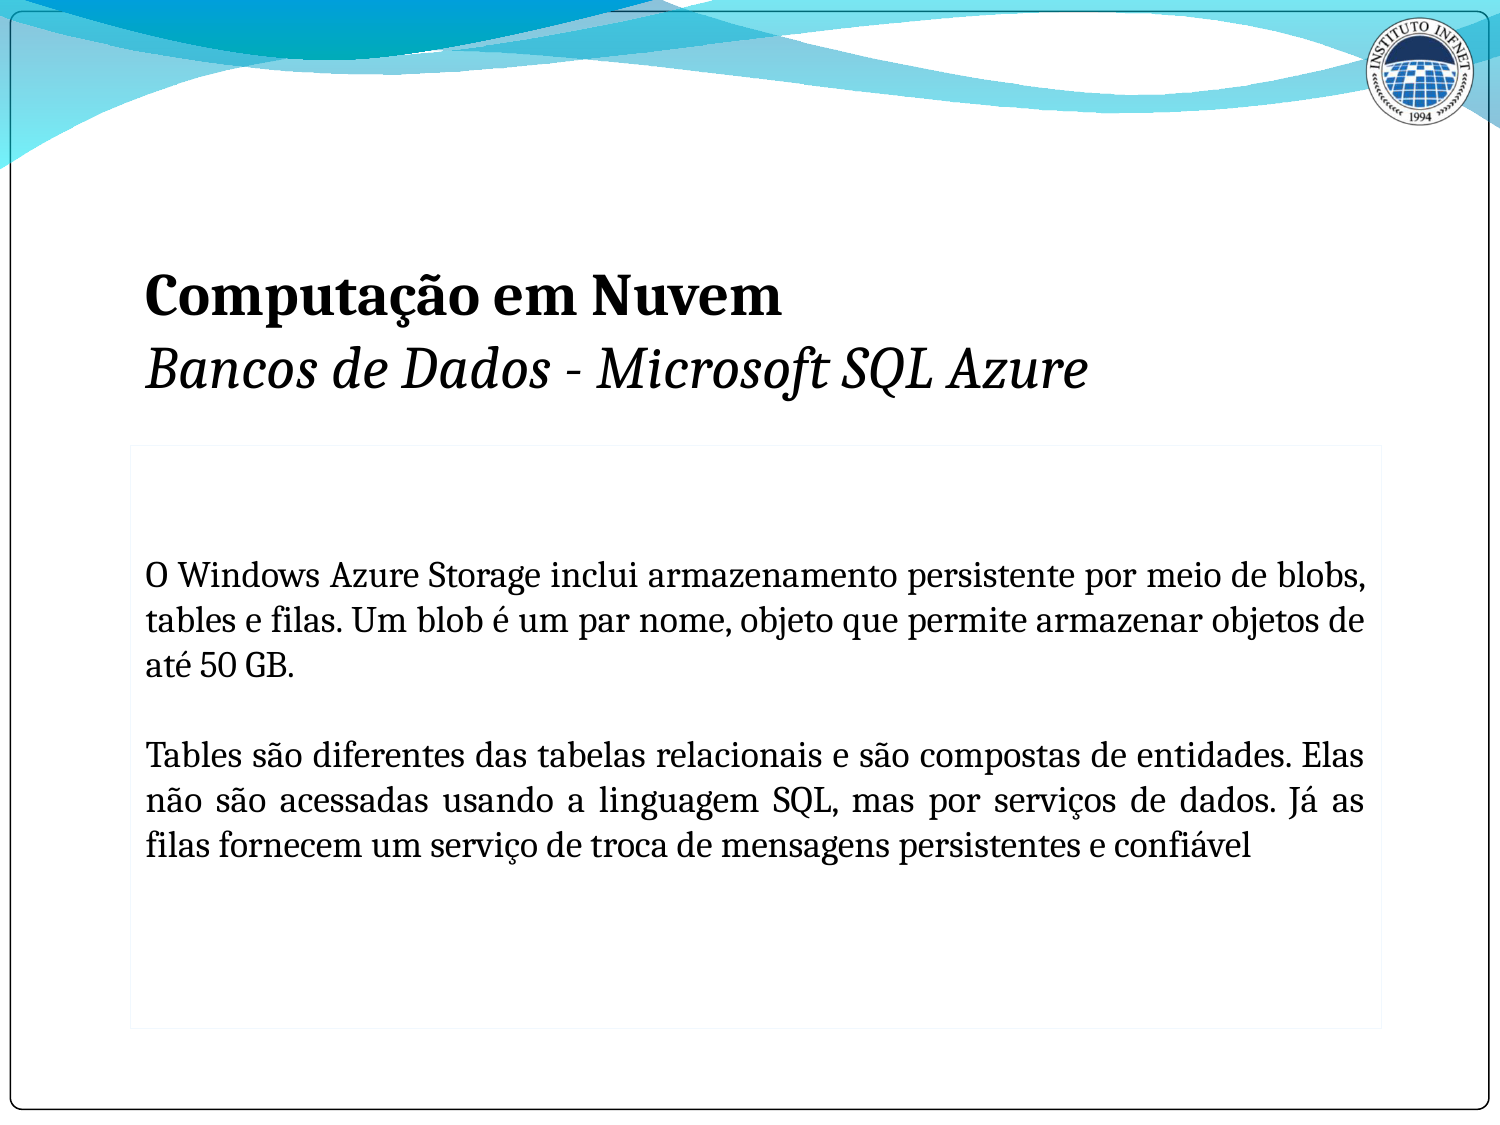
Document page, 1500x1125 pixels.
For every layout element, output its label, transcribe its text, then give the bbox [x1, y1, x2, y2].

text_box O Windows Azure Storage inclui armazenamento persistente por meio de blobs, tables e filas. Um blob é um par nome, objeto que permite armazenar objetos de até 50 GB. Tables são diferentes das tabelas relacionais e são compostas de entidades. Elas não são acessadas usando a linguagem SQL, mas por serviços de dados. Já as filas fornecem um serviço de troca de mensagens persistentes e confiável [130, 445, 1382, 1029]
picture [1364, 16, 1475, 126]
text_box Computação em Nuvem Bancos de Dados - Microsoft SQL Azure [130, 240, 1365, 429]
